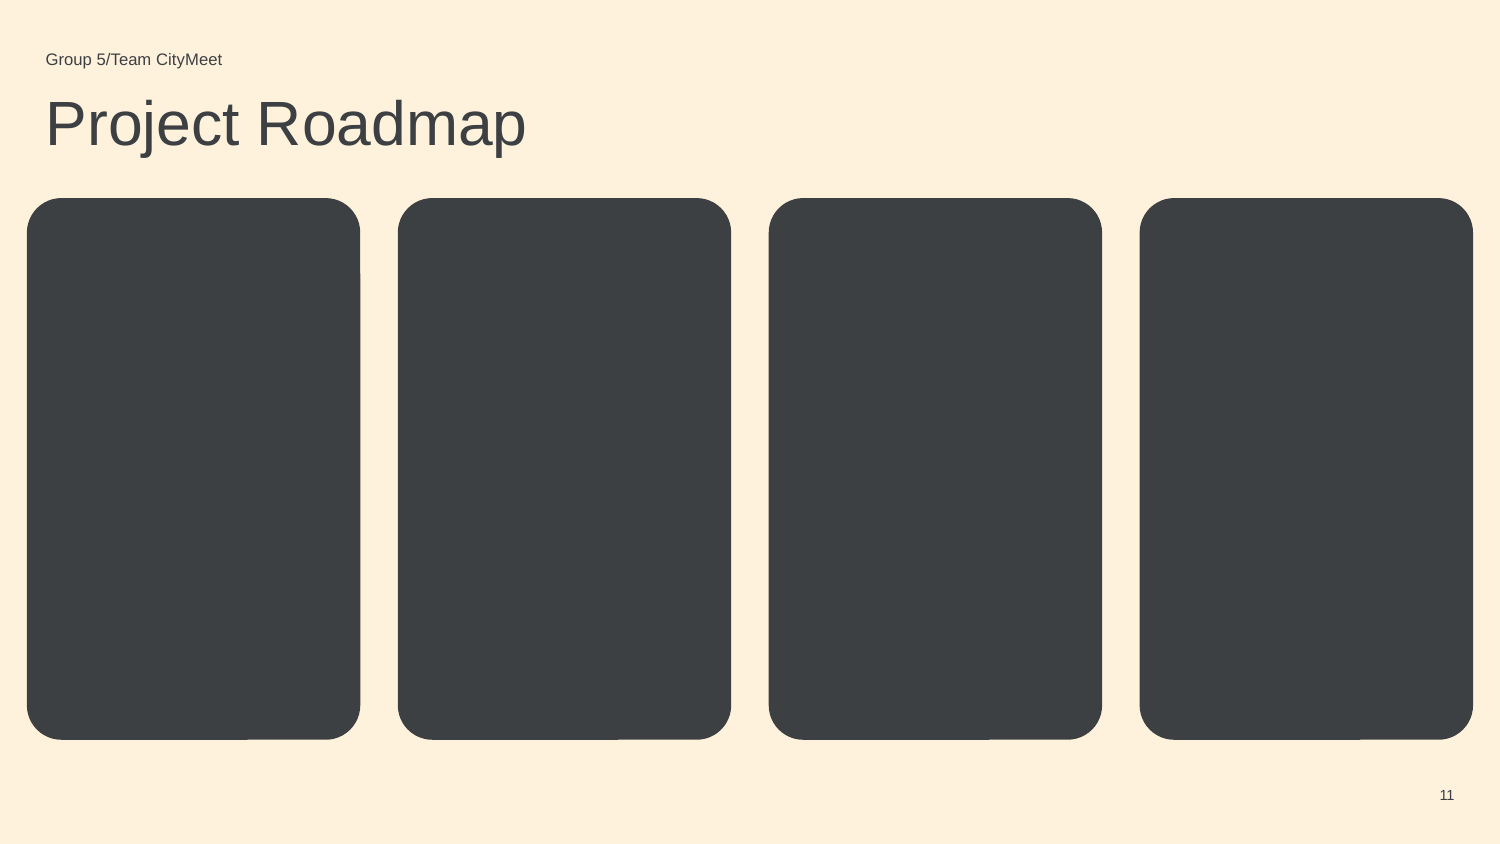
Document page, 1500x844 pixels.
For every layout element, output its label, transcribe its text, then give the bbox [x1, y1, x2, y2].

subtitle Group 5/Team CityMeet [45, 45, 313, 69]
picture [1139, 197, 1474, 740]
picture [26, 197, 361, 740]
picture [768, 197, 1103, 740]
picture [397, 197, 732, 740]
title Project Roadmap [45, 68, 1455, 183]
slide_number ‹#› [1346, 779, 1455, 811]
